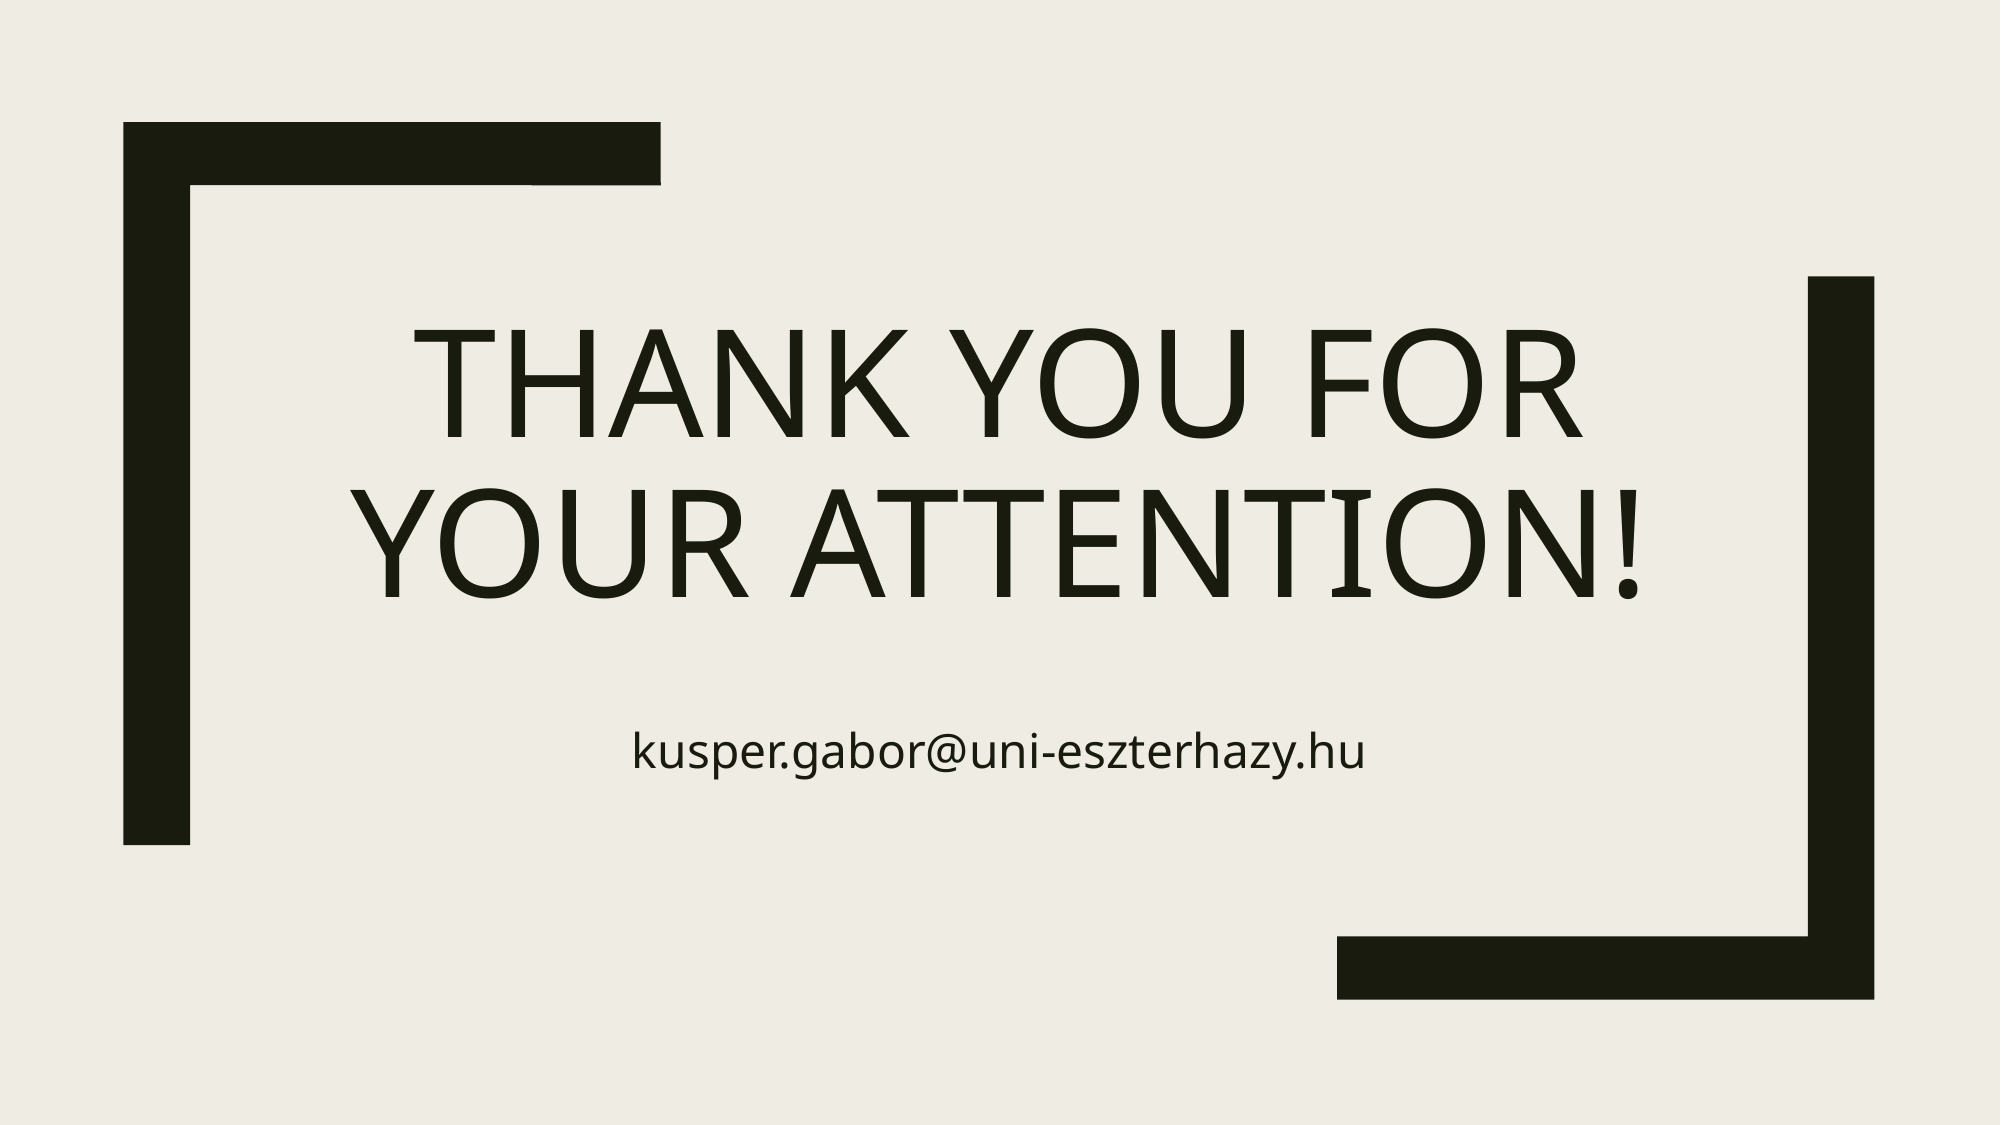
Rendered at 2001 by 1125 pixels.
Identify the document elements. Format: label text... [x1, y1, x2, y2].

subtitle kusper.gabor@uni-eszterhazy.hu [439, 649, 1561, 828]
title Thank you for your attention! [314, 293, 1686, 638]
